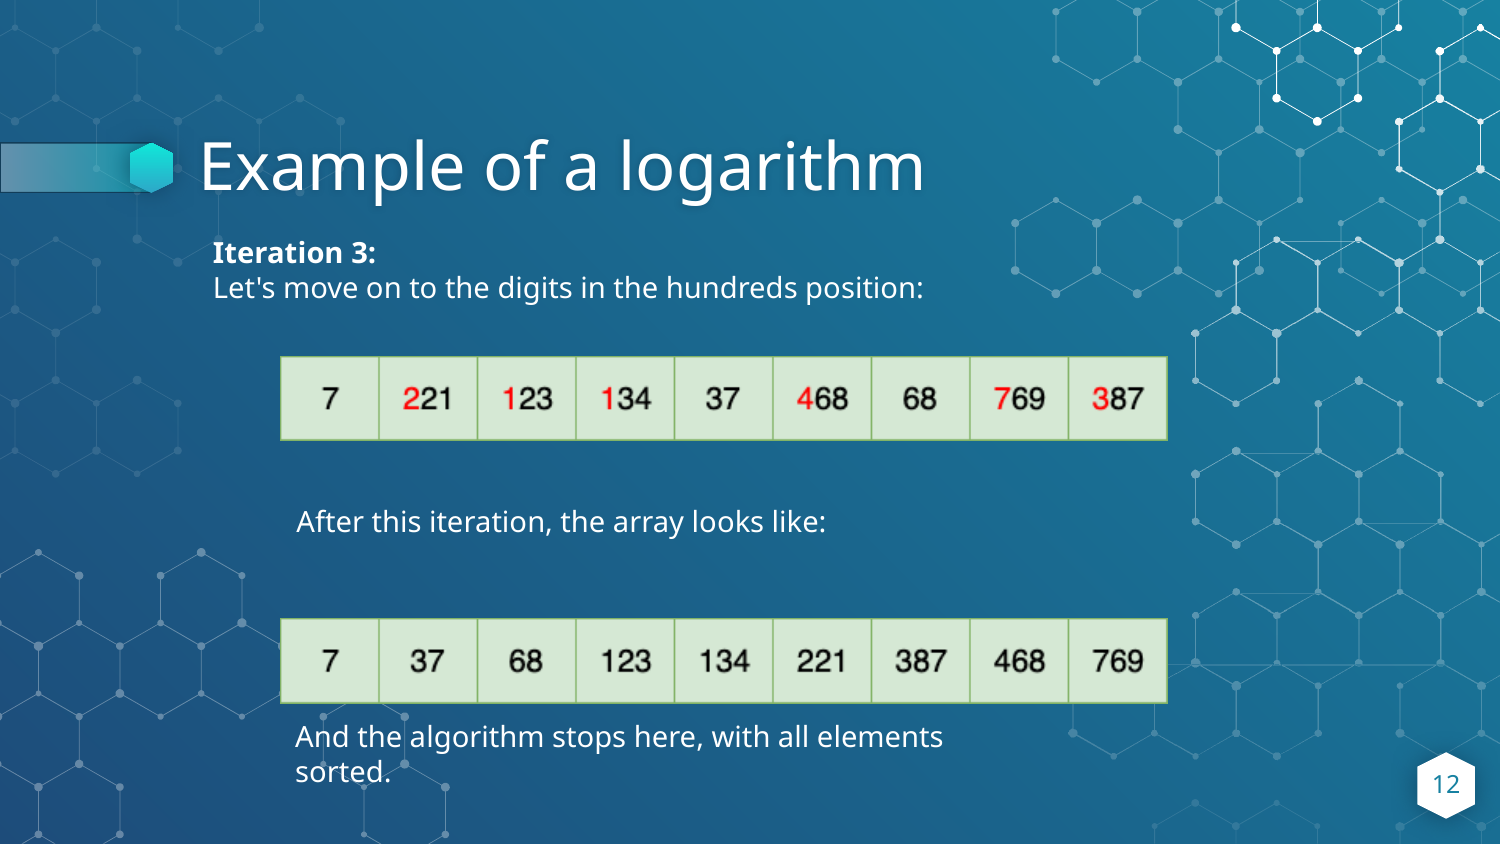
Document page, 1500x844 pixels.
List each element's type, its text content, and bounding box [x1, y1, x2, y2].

title Example of a logarithm [198, 140, 1302, 198]
text_box After this iteration, the array looks like: [281, 495, 842, 546]
slide_number 12 [1417, 752, 1475, 819]
picture [280, 618, 1169, 704]
text_box And the algorithm stops here, with all elements sorted. [280, 712, 1031, 796]
text_box Iteration 3: Let's move on to the digits in the hundreds position: [198, 226, 949, 312]
picture [280, 356, 1169, 441]
